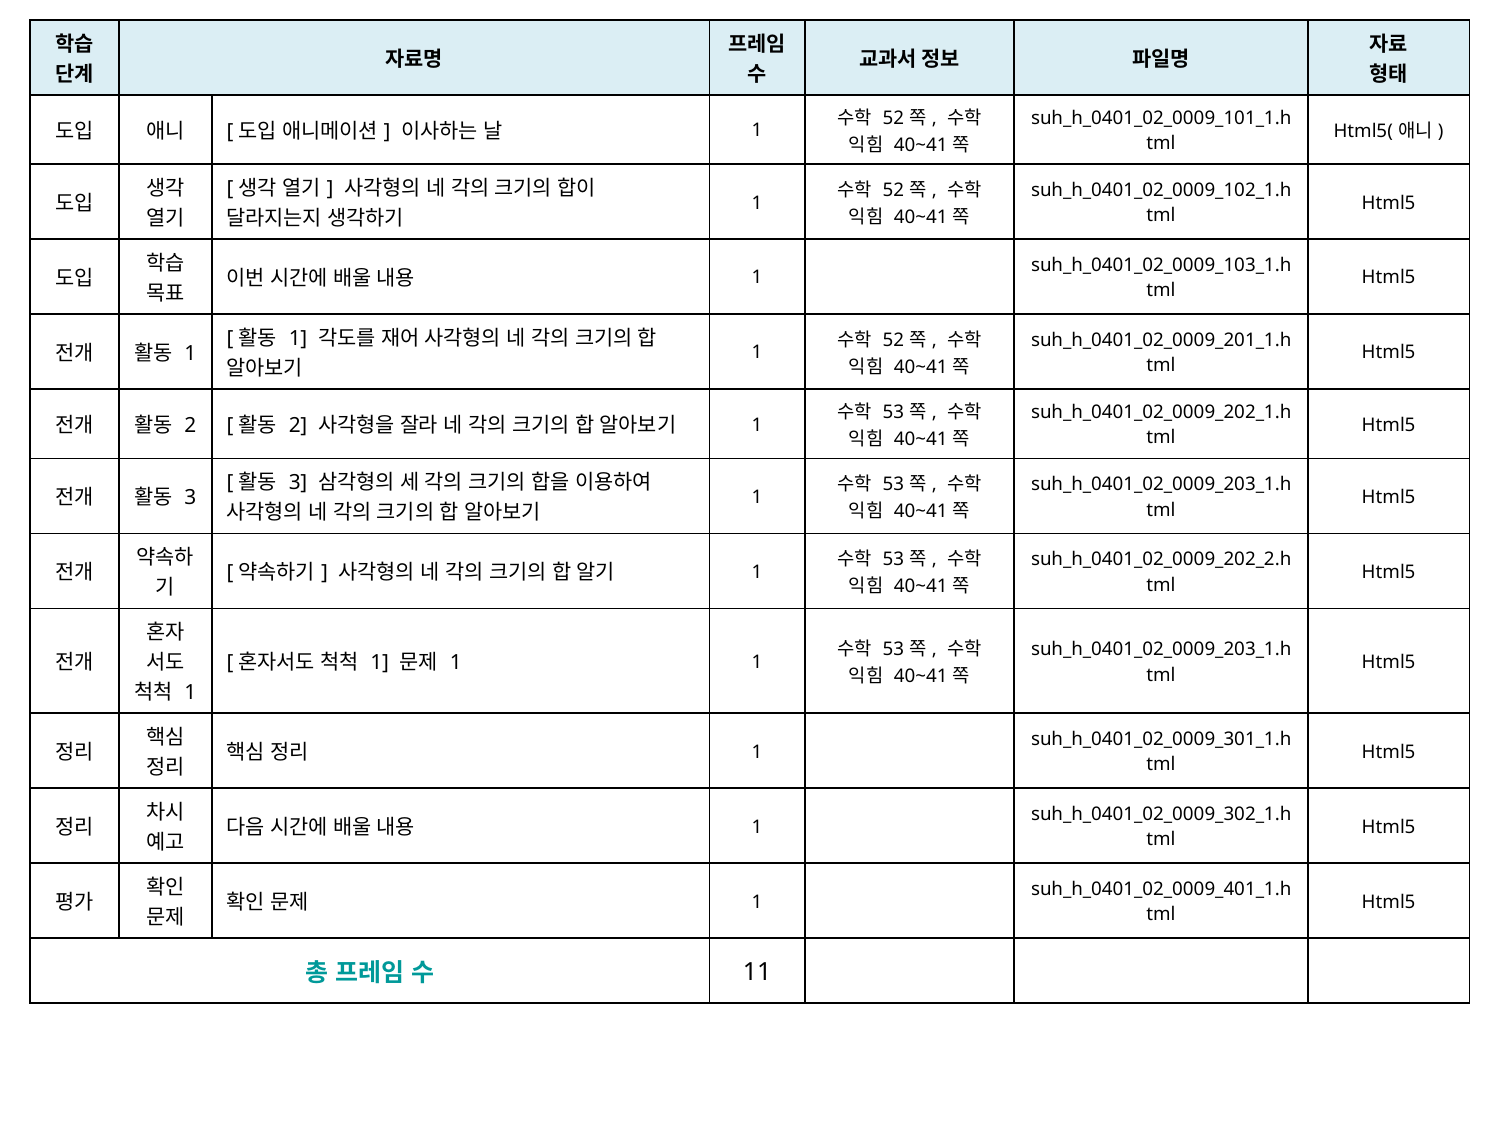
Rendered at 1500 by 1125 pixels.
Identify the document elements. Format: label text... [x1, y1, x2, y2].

table_cell 1 [710, 714, 804, 787]
table_cell Html5 [1309, 165, 1469, 238]
table_cell 생각 열기 [120, 165, 211, 238]
table_cell 다음 시간에 배울 내용 [213, 789, 709, 862]
table_cell 수학 53쪽, 수학 익힘 40~41쪽 [806, 390, 1013, 458]
table_cell 약속하기 [120, 534, 211, 608]
table_cell suh_h_0401_02_0009_301_1.html [1015, 714, 1307, 787]
table_cell 1 [710, 390, 804, 458]
table_cell 수학 53쪽, 수학 익힘 40~41쪽 [806, 459, 1013, 533]
table_cell 수학 53쪽, 수학 익힘 40~41쪽 [806, 534, 1013, 608]
table_cell Html5 [1309, 240, 1469, 313]
table_cell 확인 문제 [120, 864, 211, 937]
table_cell Html5 [1309, 609, 1469, 712]
table_cell suh_h_0401_02_0009_202_1.html [1015, 390, 1307, 458]
table_cell [806, 864, 1013, 937]
table_cell 활동 3 [120, 459, 211, 533]
table_cell 정리 [31, 789, 118, 862]
table_cell 1 [710, 315, 804, 388]
table_cell [생각 열기] 사각형의 네 각의 크기의 합이 달라지는지 생각하기 [213, 165, 709, 238]
table_cell 확인 문제 [213, 864, 709, 937]
table_cell suh_h_0401_02_0009_202_2.html [1015, 534, 1307, 608]
table_header 프레임 수 [710, 21, 804, 94]
table_cell [혼자서도 척척 1] 문제 1 [213, 609, 709, 712]
table_cell 수학 53쪽, 수학 익힘 40~41쪽 [806, 609, 1013, 712]
table_cell 1 [710, 789, 804, 862]
table_cell Html5(애니) [1309, 96, 1469, 163]
table_cell 1 [710, 864, 804, 937]
table_cell 1 [710, 609, 804, 712]
table_cell suh_h_0401_02_0009_401_1.html [1015, 864, 1307, 937]
table_header 자료명 [120, 21, 709, 94]
table_cell 평가 [31, 864, 118, 937]
table_cell [활동 3] 삼각형의 세 각의 크기의 합을 이용하여 사각형의 네 각의 크기의 합 알아보기 [213, 459, 709, 533]
table_cell 11 [710, 939, 804, 1002]
table_cell Html5 [1309, 315, 1469, 388]
table_cell 1 [710, 165, 804, 238]
table_cell [약속하기] 사각형의 네 각의 크기의 합 알기 [213, 534, 709, 608]
table_cell 수학 52쪽, 수학 익힘 40~41쪽 [806, 165, 1013, 238]
table_cell 전개 [31, 609, 118, 712]
table_cell [활동 1] 각도를 재어 사각형의 네 각의 크기의 합 알아보기 [213, 315, 709, 388]
table_cell 1 [710, 240, 804, 313]
table_cell 전개 [31, 390, 118, 458]
table_cell 차시 예고 [120, 789, 211, 862]
table_cell 전개 [31, 459, 118, 533]
table_cell suh_h_0401_02_0009_203_1.html [1015, 459, 1307, 533]
table_cell [도입 애니메이션] 이사하는 날 [213, 96, 709, 163]
table_cell 1 [710, 459, 804, 533]
table_cell Html5 [1309, 714, 1469, 787]
table_cell 이번 시간에 배울 내용 [213, 240, 709, 313]
table_cell Html5 [1309, 789, 1469, 862]
table_cell [활동 2] 사각형을 잘라 네 각의 크기의 합 알아보기 [213, 390, 709, 458]
table_cell 전개 [31, 534, 118, 608]
table_cell 활동 2 [120, 390, 211, 458]
table_cell [1309, 939, 1469, 1002]
table_cell [806, 714, 1013, 787]
table_cell 총 프레임 수 [31, 939, 709, 1002]
table_cell suh_h_0401_02_0009_302_1.html [1015, 789, 1307, 862]
table_cell 애니 [120, 96, 211, 163]
table_cell 도입 [31, 96, 118, 163]
table_cell suh_h_0401_02_0009_102_1.html [1015, 165, 1307, 238]
table_header 파일명 [1015, 21, 1307, 94]
table_cell suh_h_0401_02_0009_103_1.html [1015, 240, 1307, 313]
table_cell Html5 [1309, 864, 1469, 937]
table_cell 수학 52쪽, 수학 익힘 40~41쪽 [806, 96, 1013, 163]
table_cell 활동 1 [120, 315, 211, 388]
table_cell suh_h_0401_02_0009_201_1.html [1015, 315, 1307, 388]
table_cell suh_h_0401_02_0009_101_1.html [1015, 96, 1307, 163]
table_header 교과서 정보 [806, 21, 1013, 94]
table_cell 정리 [31, 714, 118, 787]
table_cell 수학 52쪽, 수학 익힘 40~41쪽 [806, 315, 1013, 388]
table_cell [806, 939, 1013, 1002]
table_cell 전개 [31, 315, 118, 388]
table_cell 혼자 서도 척척 1 [120, 609, 211, 712]
table_cell [806, 240, 1013, 313]
table_cell [806, 789, 1013, 862]
table_cell 도입 [31, 240, 118, 313]
table_cell 도입 [31, 165, 118, 238]
table_cell 1 [710, 96, 804, 163]
table_header 학습 단계 [31, 21, 118, 94]
table_cell [1015, 939, 1307, 1002]
table_cell Html5 [1309, 459, 1469, 533]
table_cell Html5 [1309, 390, 1469, 458]
table_cell 핵심 정리 [213, 714, 709, 787]
table_cell 학습 목표 [120, 240, 211, 313]
table_cell 1 [710, 534, 804, 608]
table_cell Html5 [1309, 534, 1469, 608]
table_header 자료 형태 [1309, 21, 1469, 94]
table_cell suh_h_0401_02_0009_203_1.html [1015, 609, 1307, 712]
table_cell 핵심 정리 [120, 714, 211, 787]
